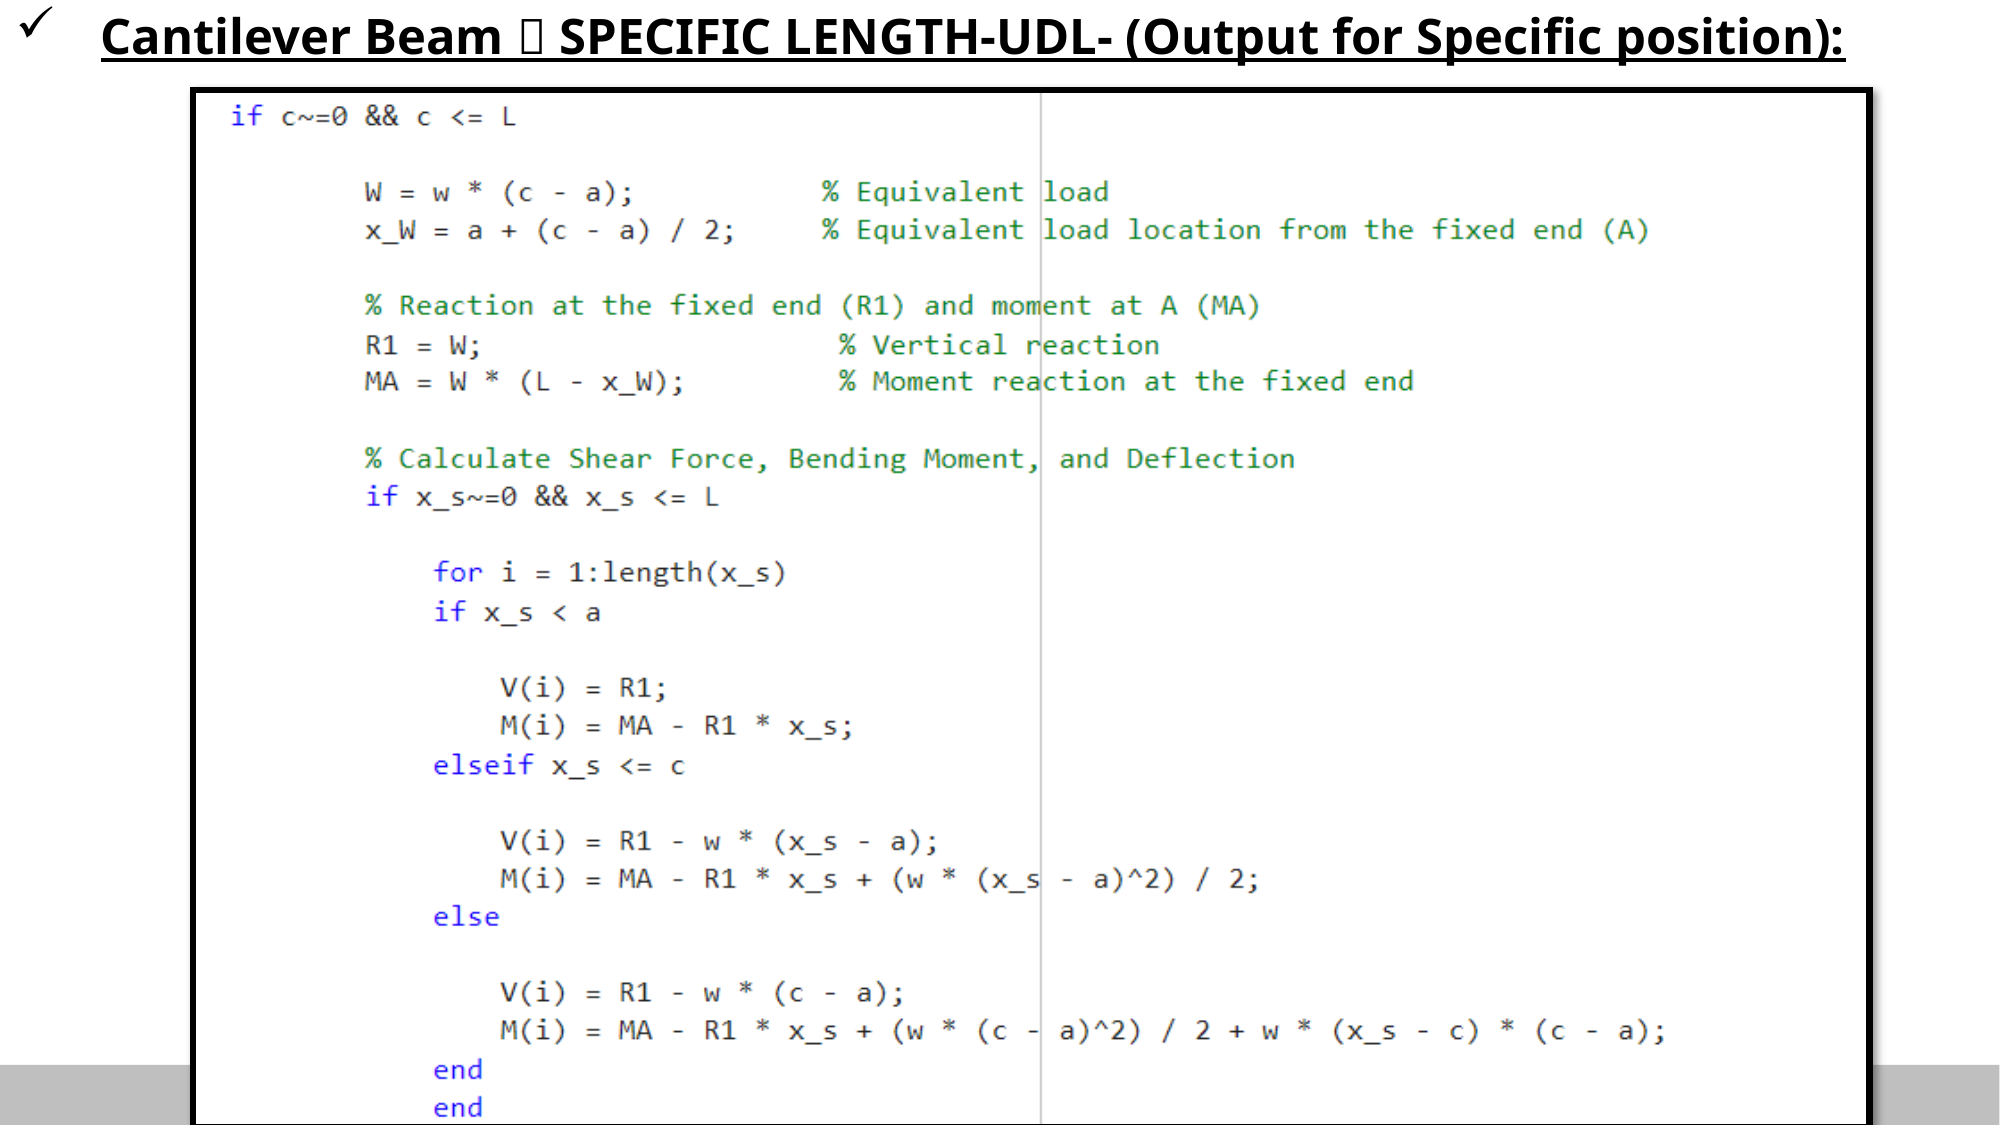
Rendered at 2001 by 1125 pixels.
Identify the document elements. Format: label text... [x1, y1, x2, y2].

picture [195, 92, 1867, 1125]
text_box Cantilever Beam  SPECIFIC LENGTH-UDL- (Output for Specific position): [0, 0, 1867, 75]
